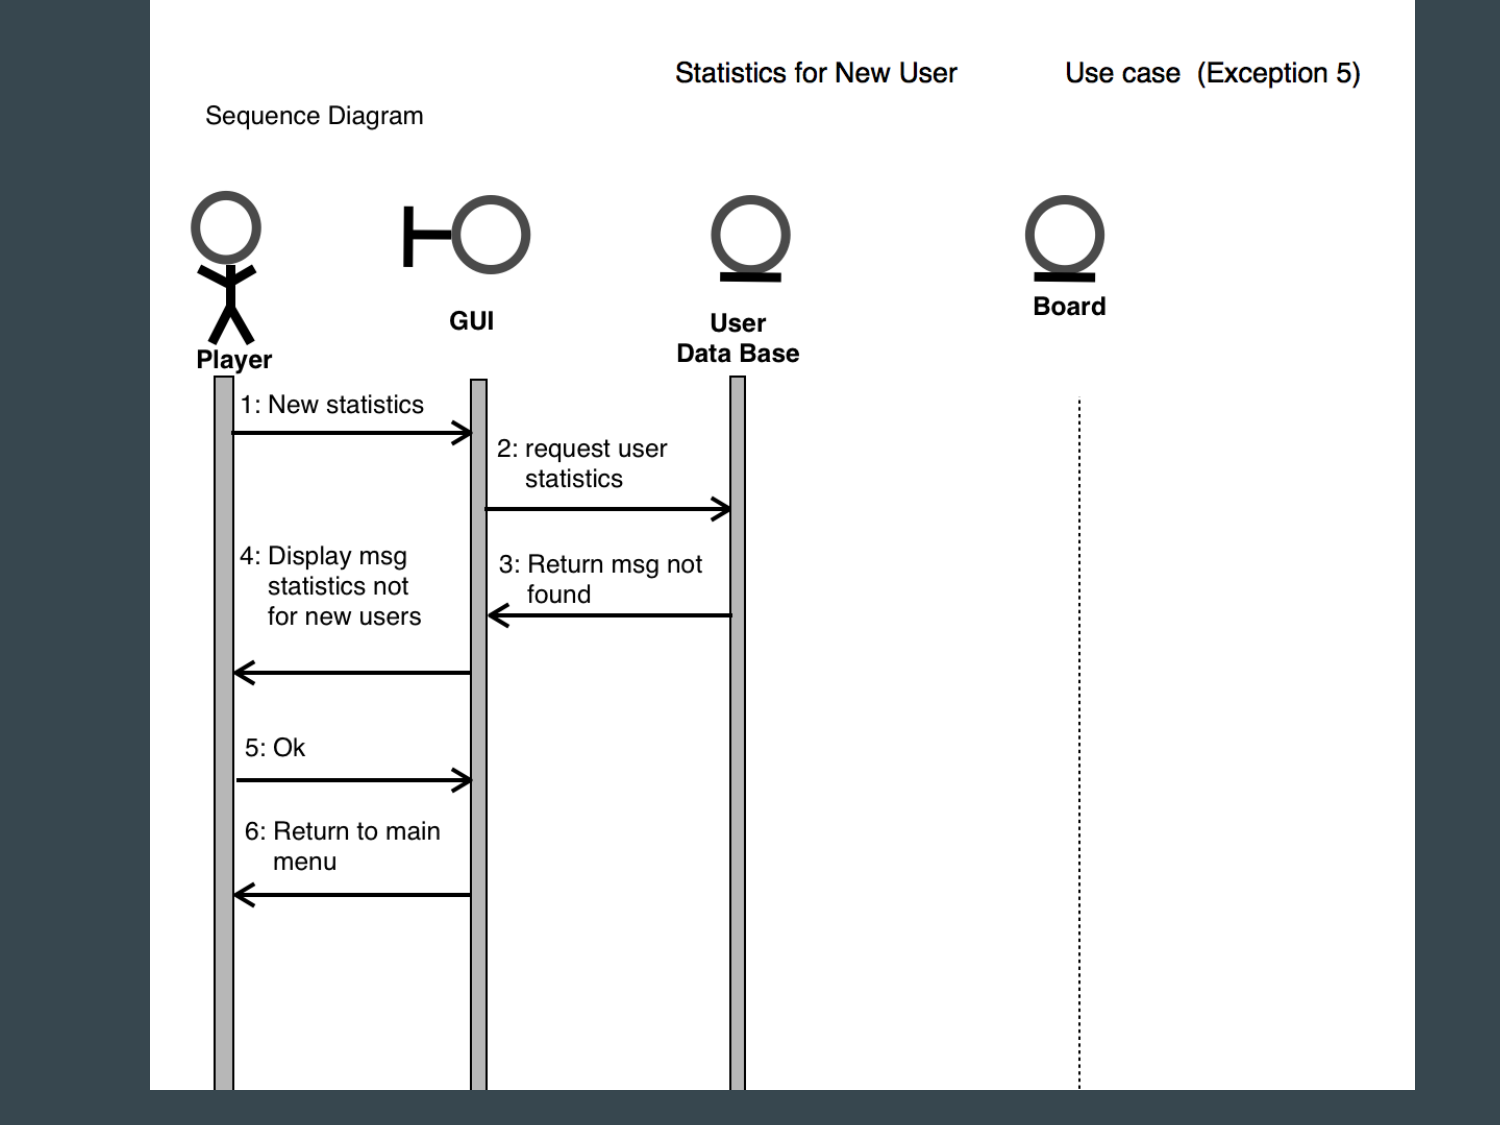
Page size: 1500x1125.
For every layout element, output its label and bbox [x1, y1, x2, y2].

picture [149, 0, 1415, 1090]
